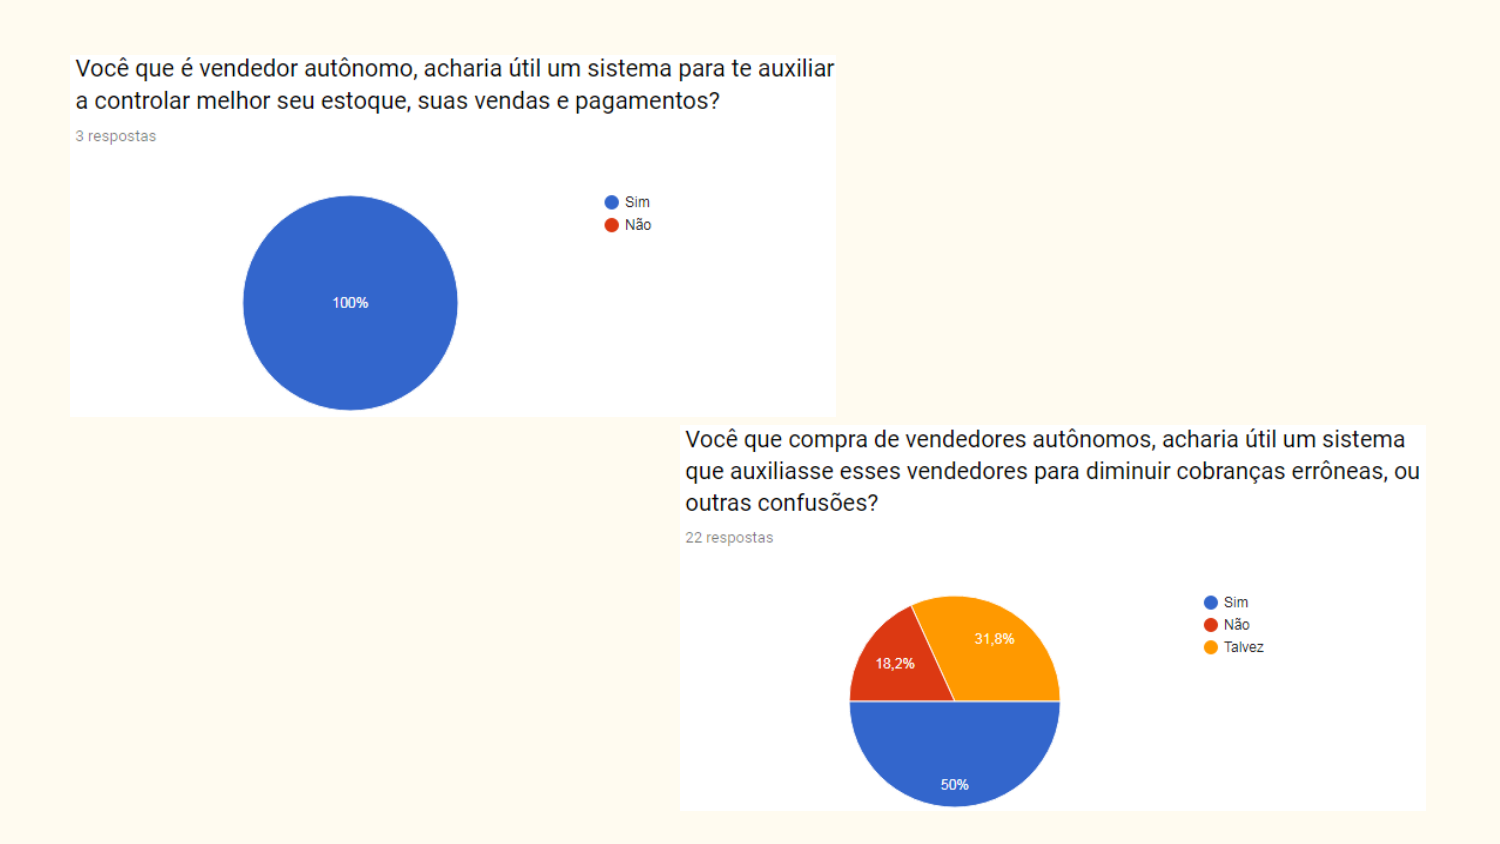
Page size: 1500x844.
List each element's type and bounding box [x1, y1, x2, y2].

picture [679, 425, 1426, 811]
picture [70, 55, 836, 417]
